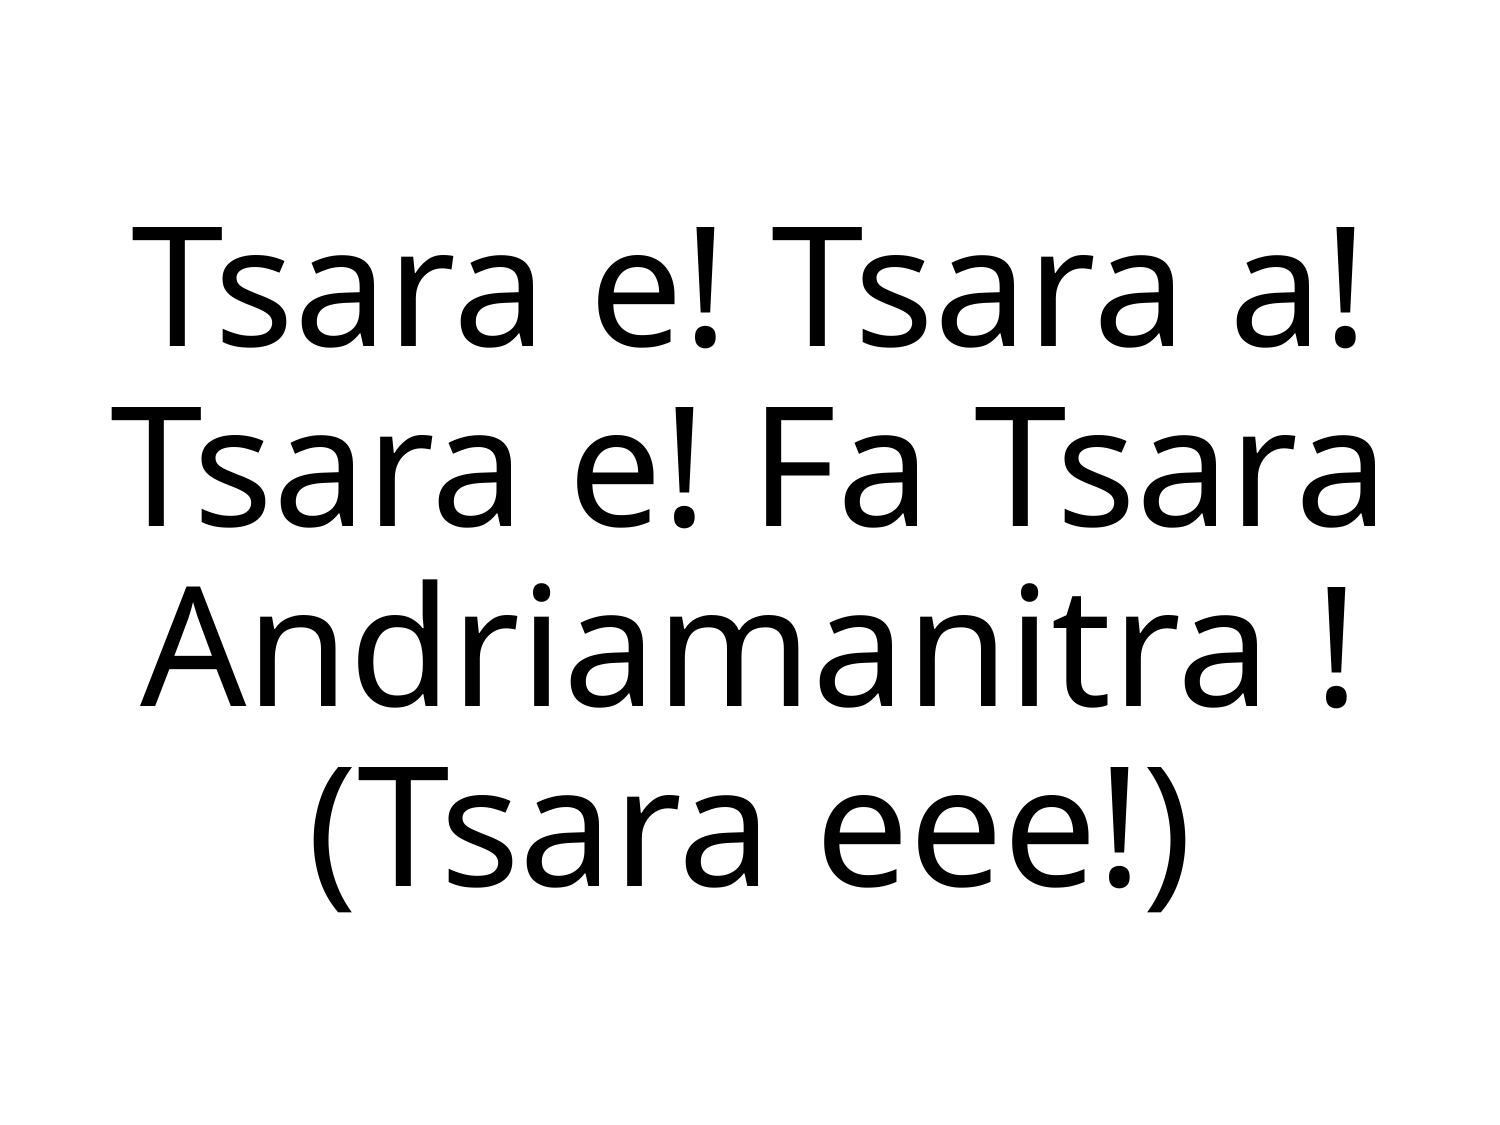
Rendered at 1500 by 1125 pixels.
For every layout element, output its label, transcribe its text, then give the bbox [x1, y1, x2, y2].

title Tsara e! Tsara a! Tsara e! Fa Tsara Andriamanitra ! (Tsara eee!) [0, 0, 1500, 1125]
